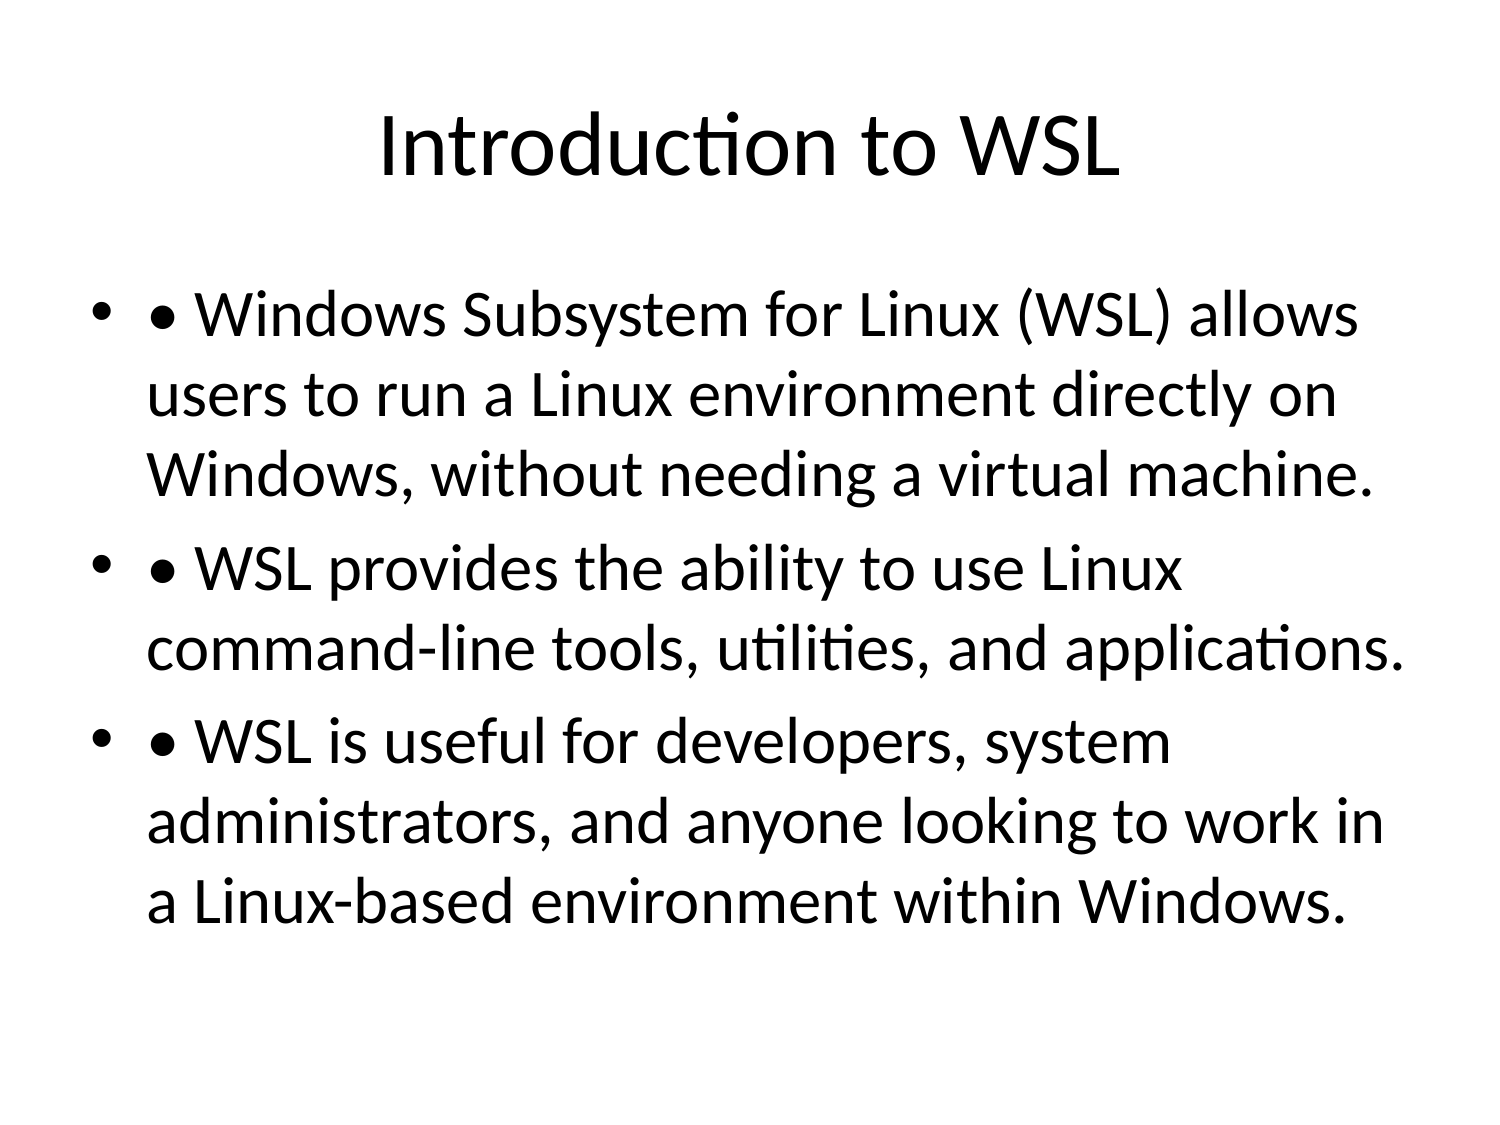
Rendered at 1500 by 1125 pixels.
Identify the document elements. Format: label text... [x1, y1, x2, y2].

list • Windows Subsystem for Linux (WSL) allows users to run a Linux environment directly on Windows, without needing a virtual machine. • WSL provides the ability to use Linux command-line tools, utilities, and applications. • WSL is useful for developers, system administrators, and anyone looking to work in a Linux-based environment within Windows. [75, 262, 1425, 1005]
title Introduction to WSL [75, 45, 1425, 233]
